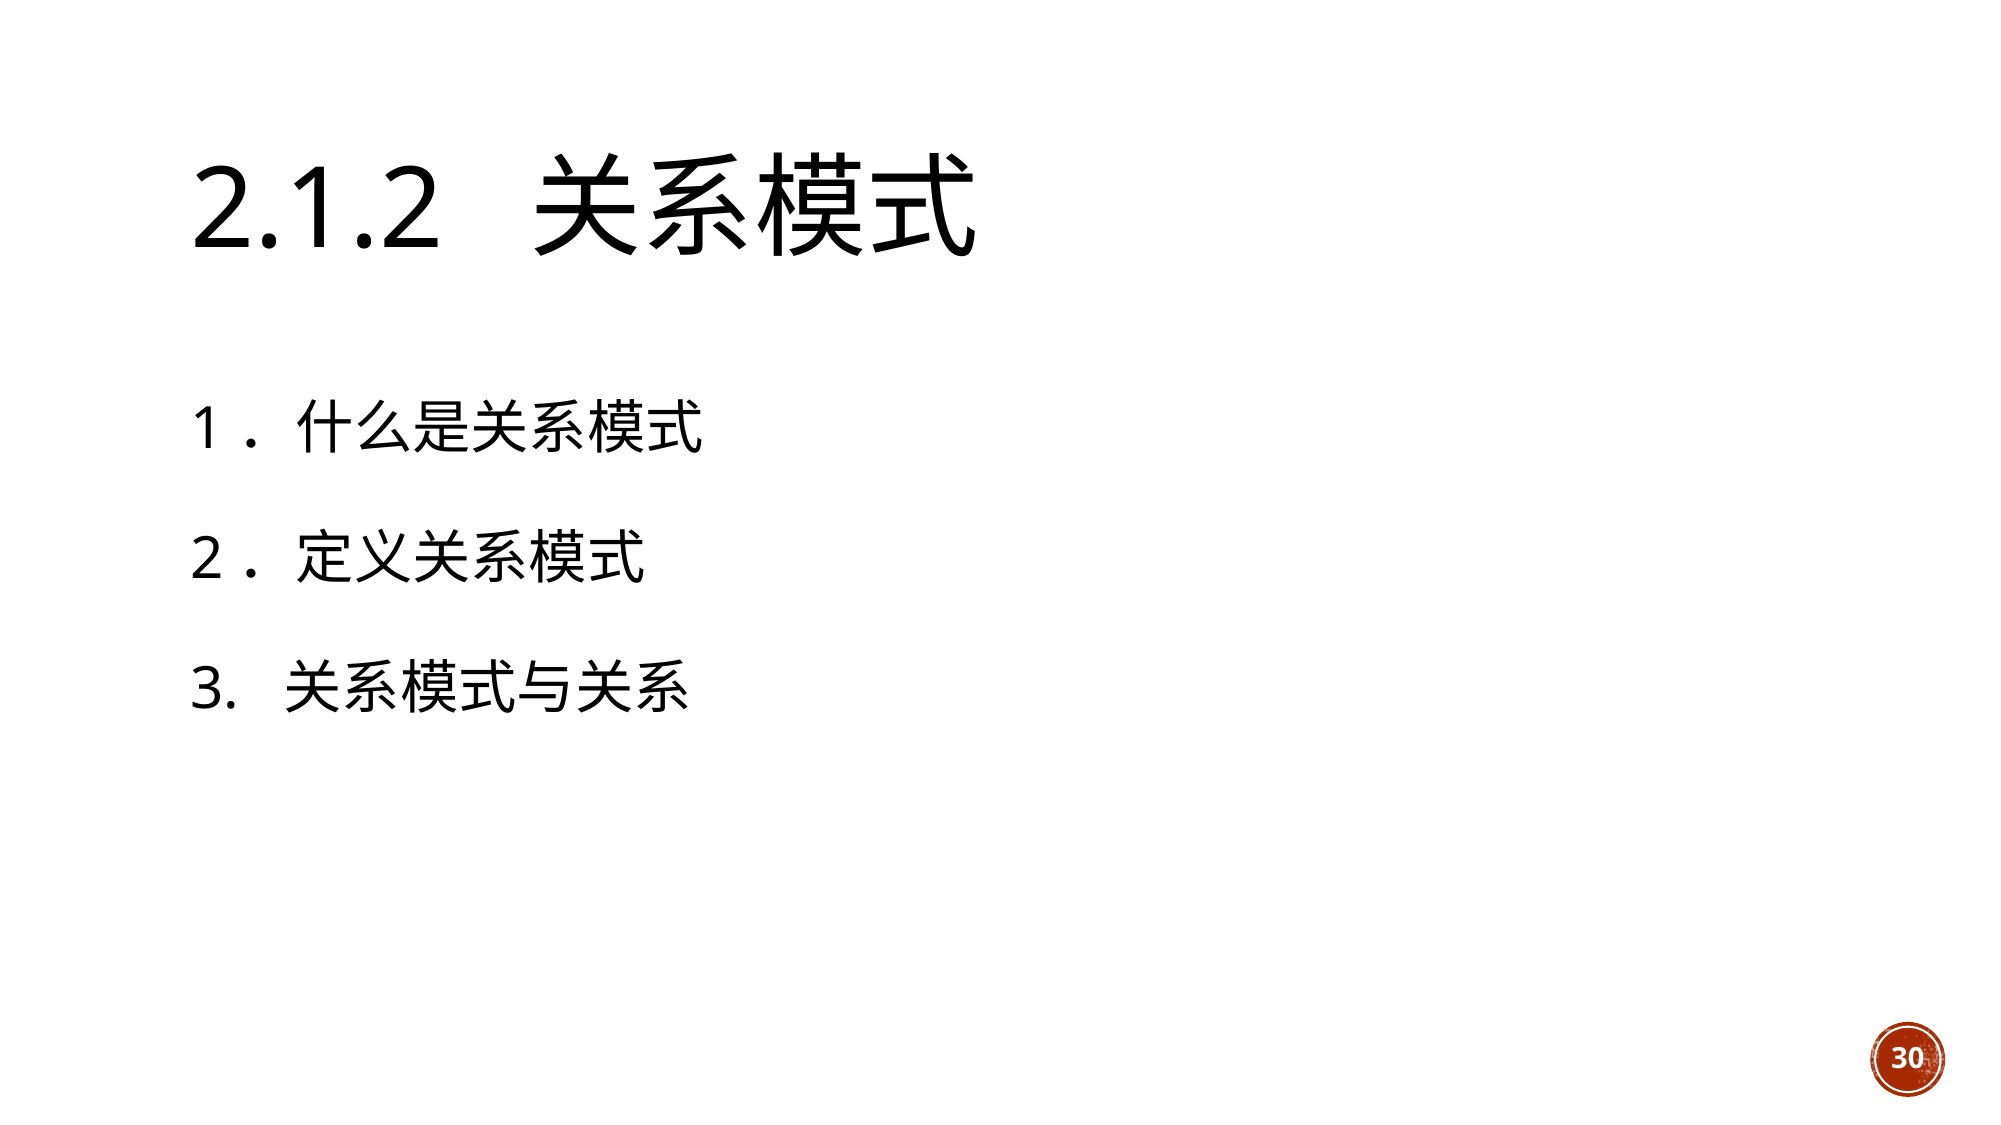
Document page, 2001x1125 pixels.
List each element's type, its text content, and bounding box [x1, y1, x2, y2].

list 1．什么是关系模式 2．定义关系模式 3. 关系模式与关系 [175, 348, 1826, 1013]
slide_number 30 [1855, 1028, 1961, 1089]
title 2.1.2 关系模式 [175, 79, 1826, 344]
